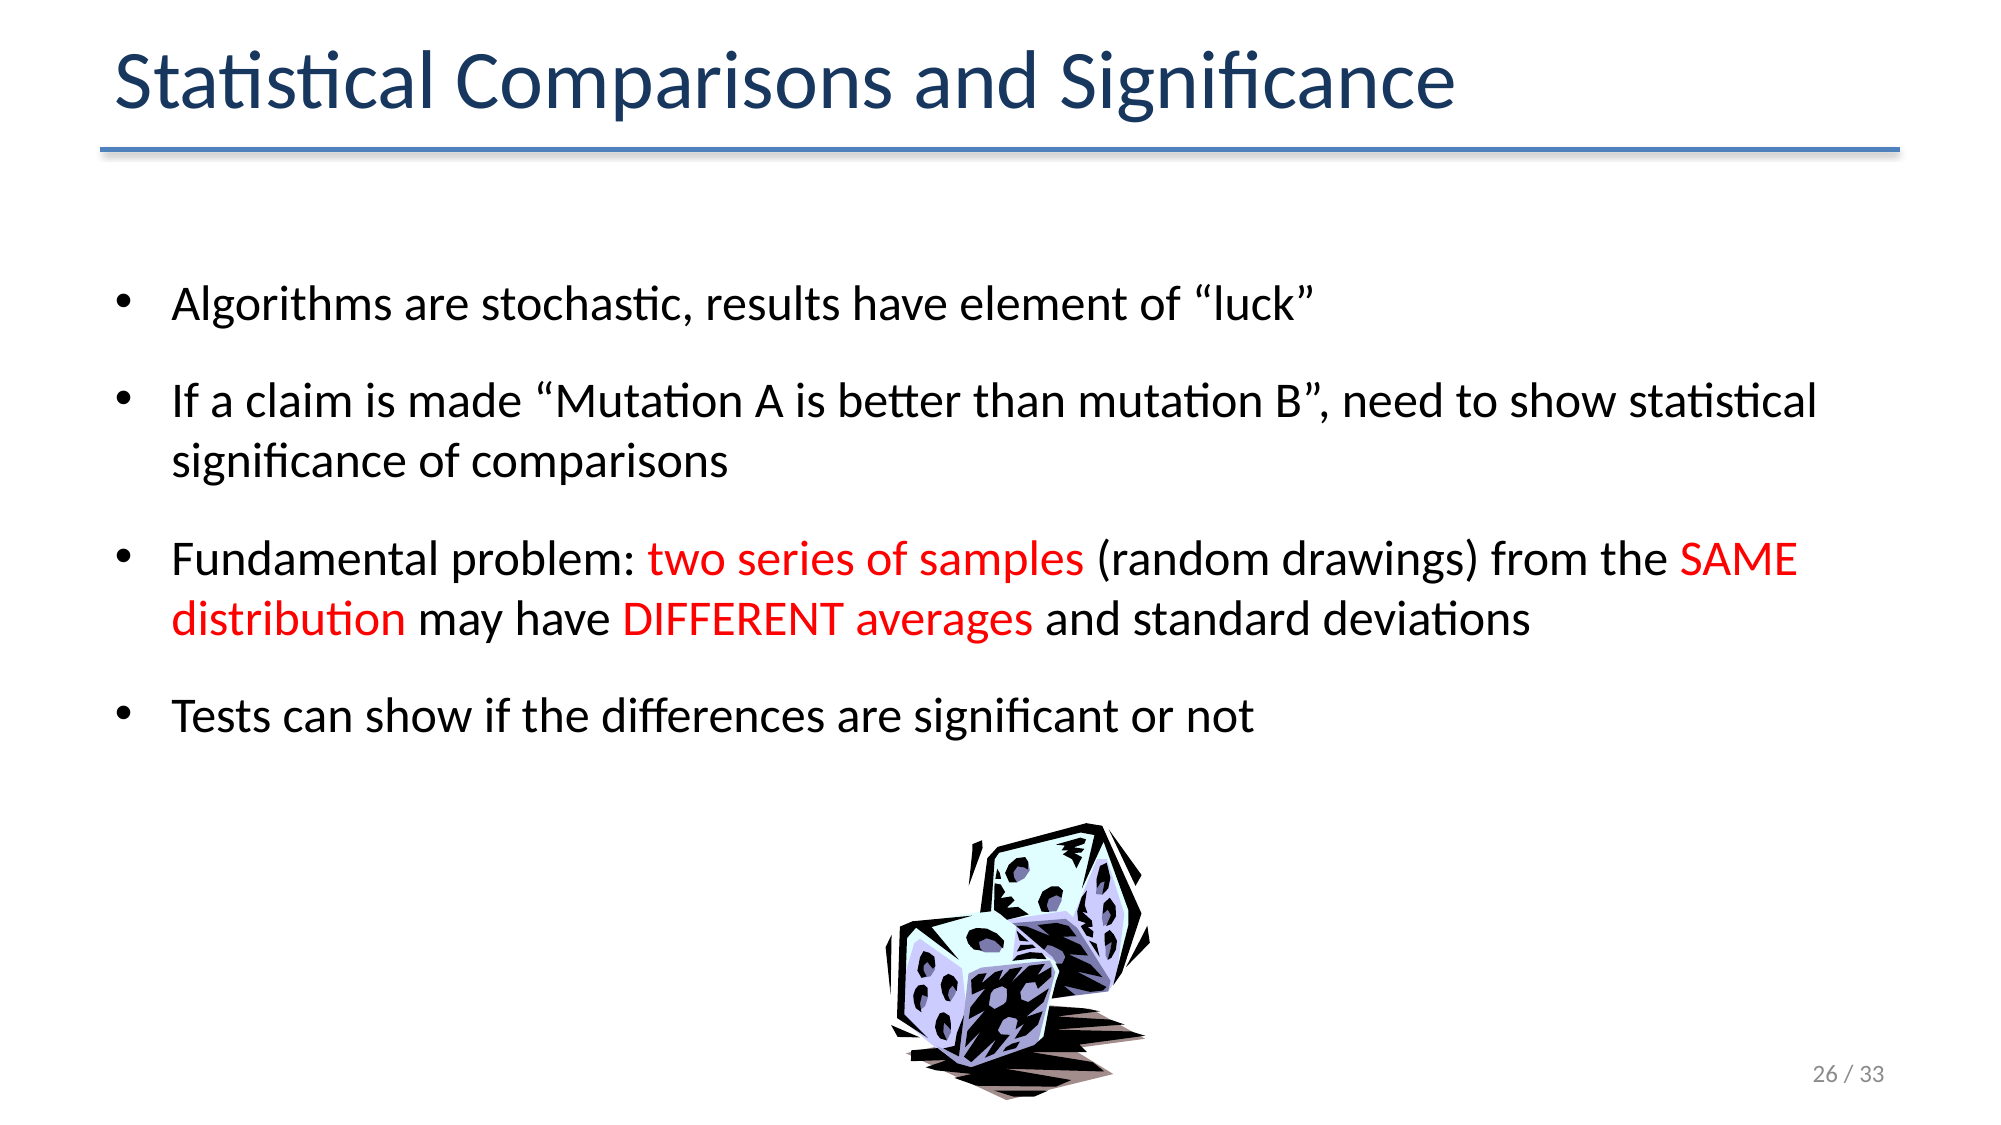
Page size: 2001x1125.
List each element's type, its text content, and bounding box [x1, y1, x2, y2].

picture [885, 820, 1153, 1103]
slide_number 26 / 33 [1433, 1042, 1900, 1103]
title Statistical Comparisons and Significance [99, 3, 1900, 147]
list Algorithms are stochastic, results have element of “luck” If a claim is made “Mutation A is better than mutation B”, need to show statistical significance of comparisons Fundamental problem: two series of samples (random drawings) from the SAME distribution may have DIFFERENT averages and standard deviations Tests can show if the differences are significant or not [99, 262, 1900, 1005]
